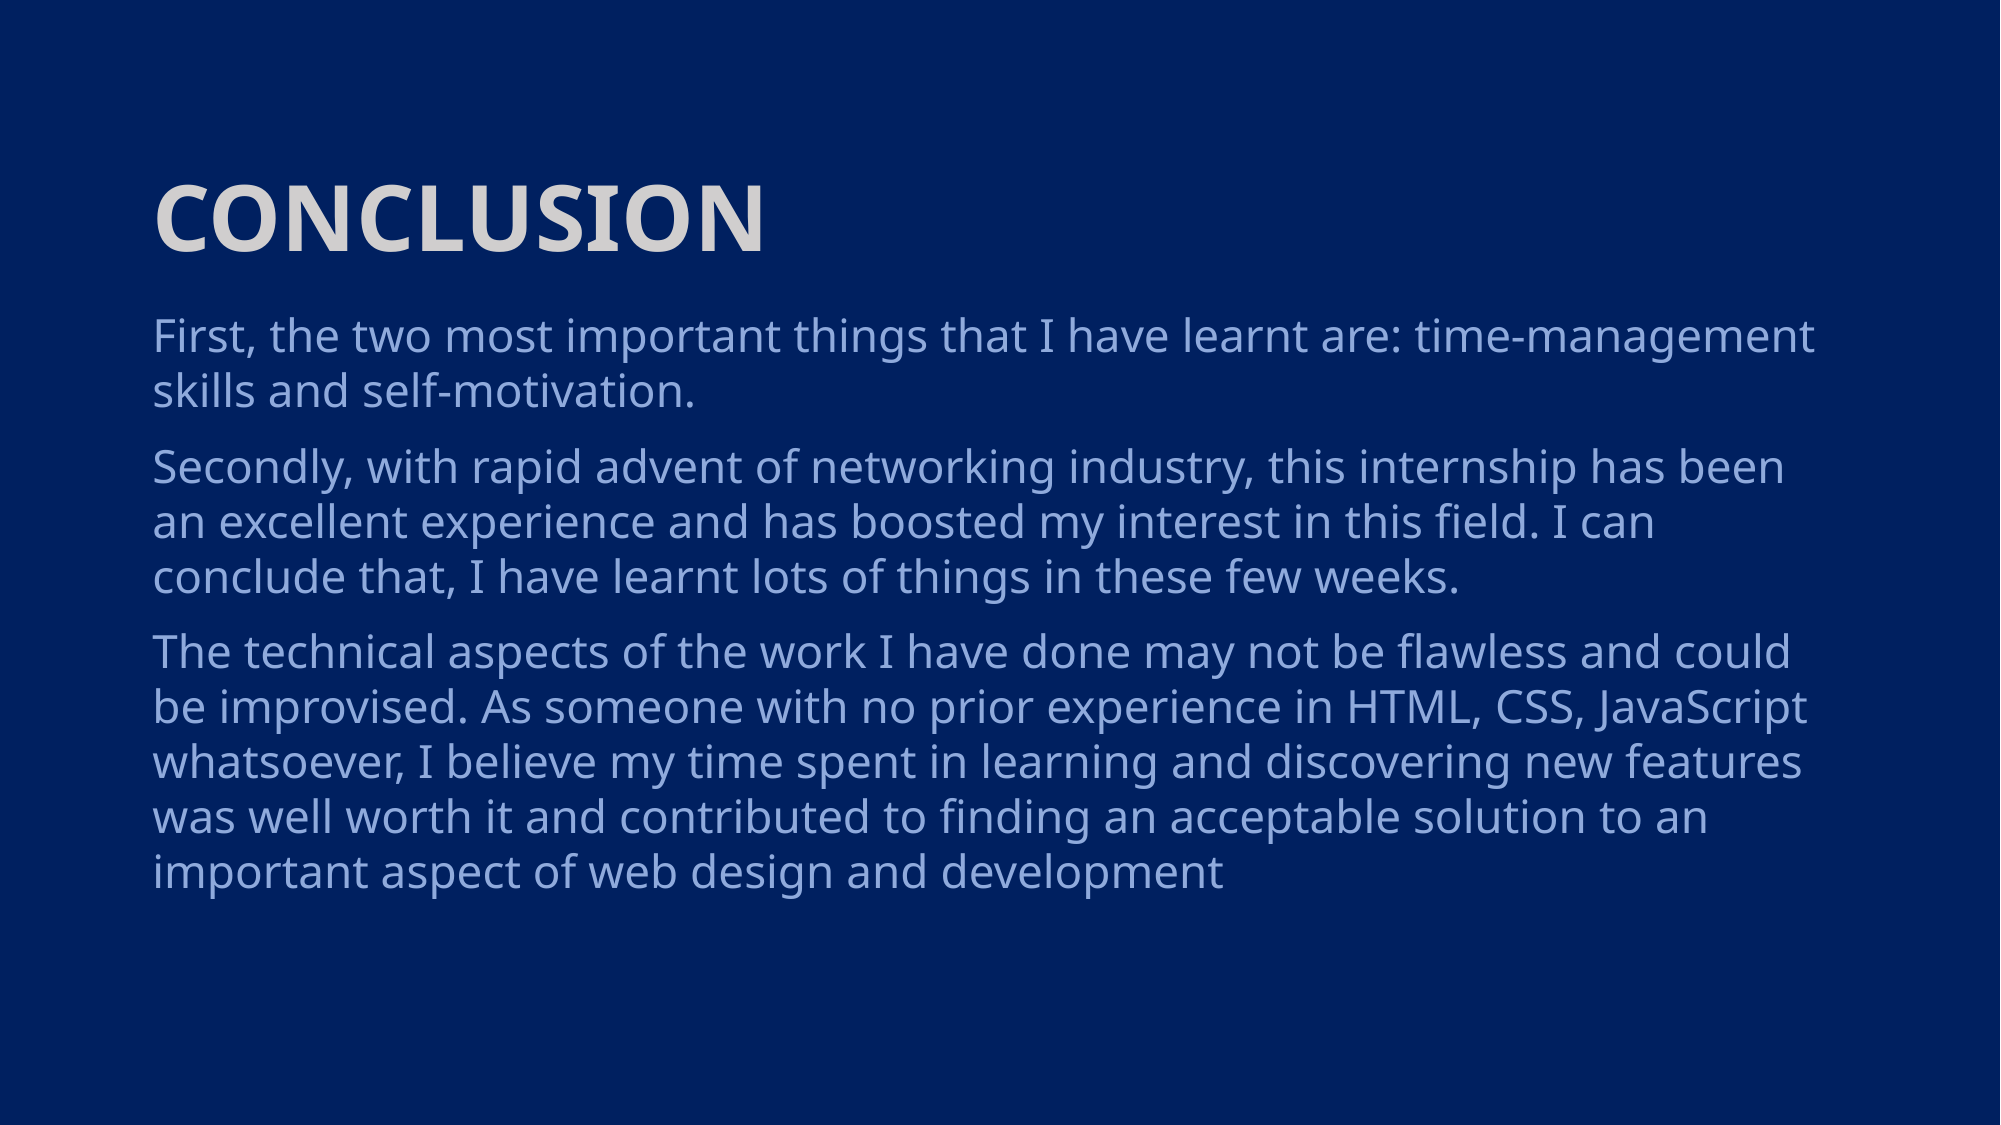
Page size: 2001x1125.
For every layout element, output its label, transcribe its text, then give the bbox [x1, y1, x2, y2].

list First, the two most important things that I have learnt are: time-management skills and self-motivation. Secondly, with rapid advent of networking industry, this internship has been an excellent experience and has boosted my interest in this field. I can conclude that, I have learnt lots of things in these few weeks. The technical aspects of the work I have done may not be flawless and could be improvised. As someone with no prior experience in HTML, CSS, JavaScript whatsoever, I believe my time spent in learning and discovering new features was well worth it and contributed to finding an acceptable solution to an important aspect of web design and development [137, 299, 1863, 1014]
title CONCLUSION [137, 59, 1863, 278]
